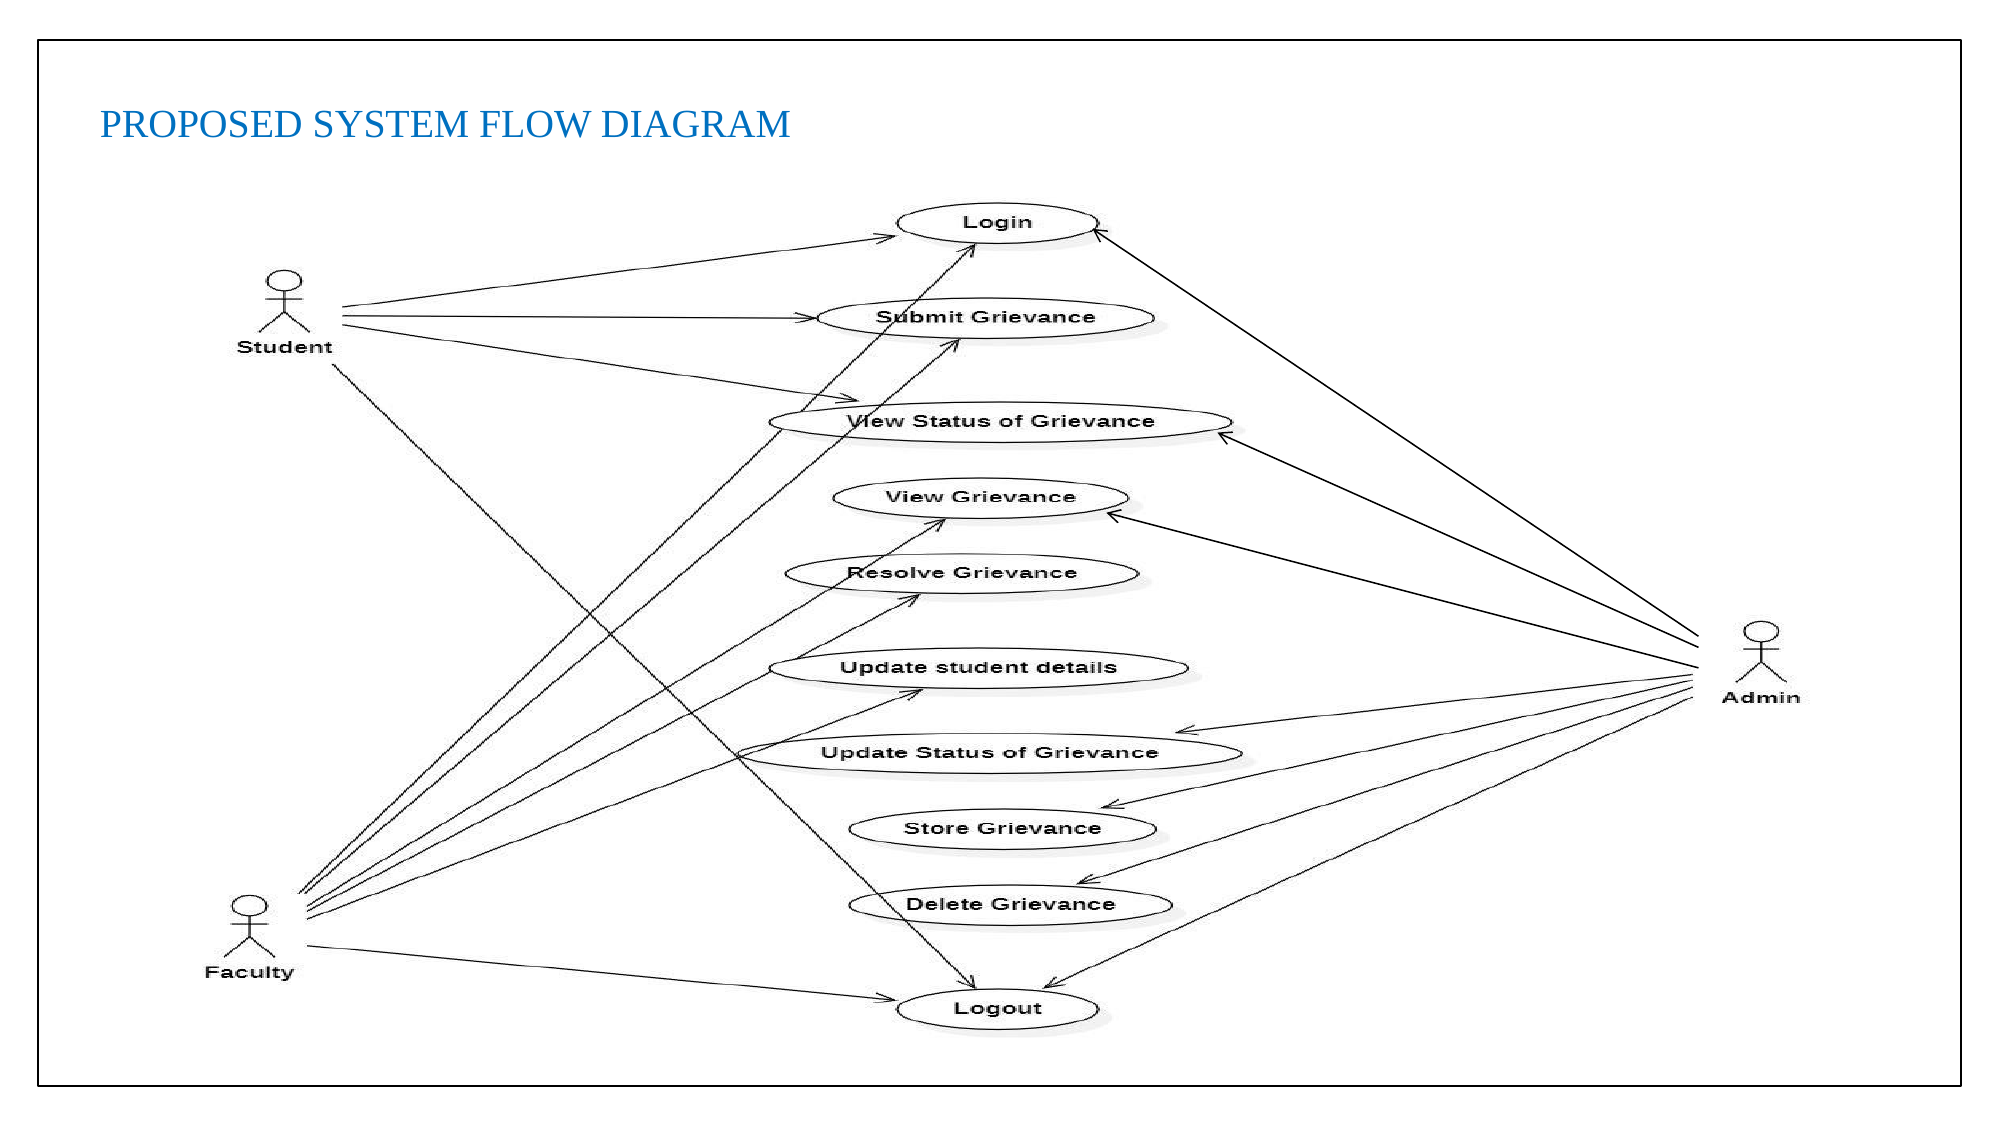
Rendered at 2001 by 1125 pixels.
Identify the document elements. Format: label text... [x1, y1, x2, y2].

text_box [1217, 432, 1699, 511]
picture [201, 197, 1810, 1039]
text_box PROPOSED SYSTEM FLOW DIAGRAM [85, 96, 1699, 155]
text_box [1106, 512, 1699, 669]
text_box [1092, 228, 1699, 637]
